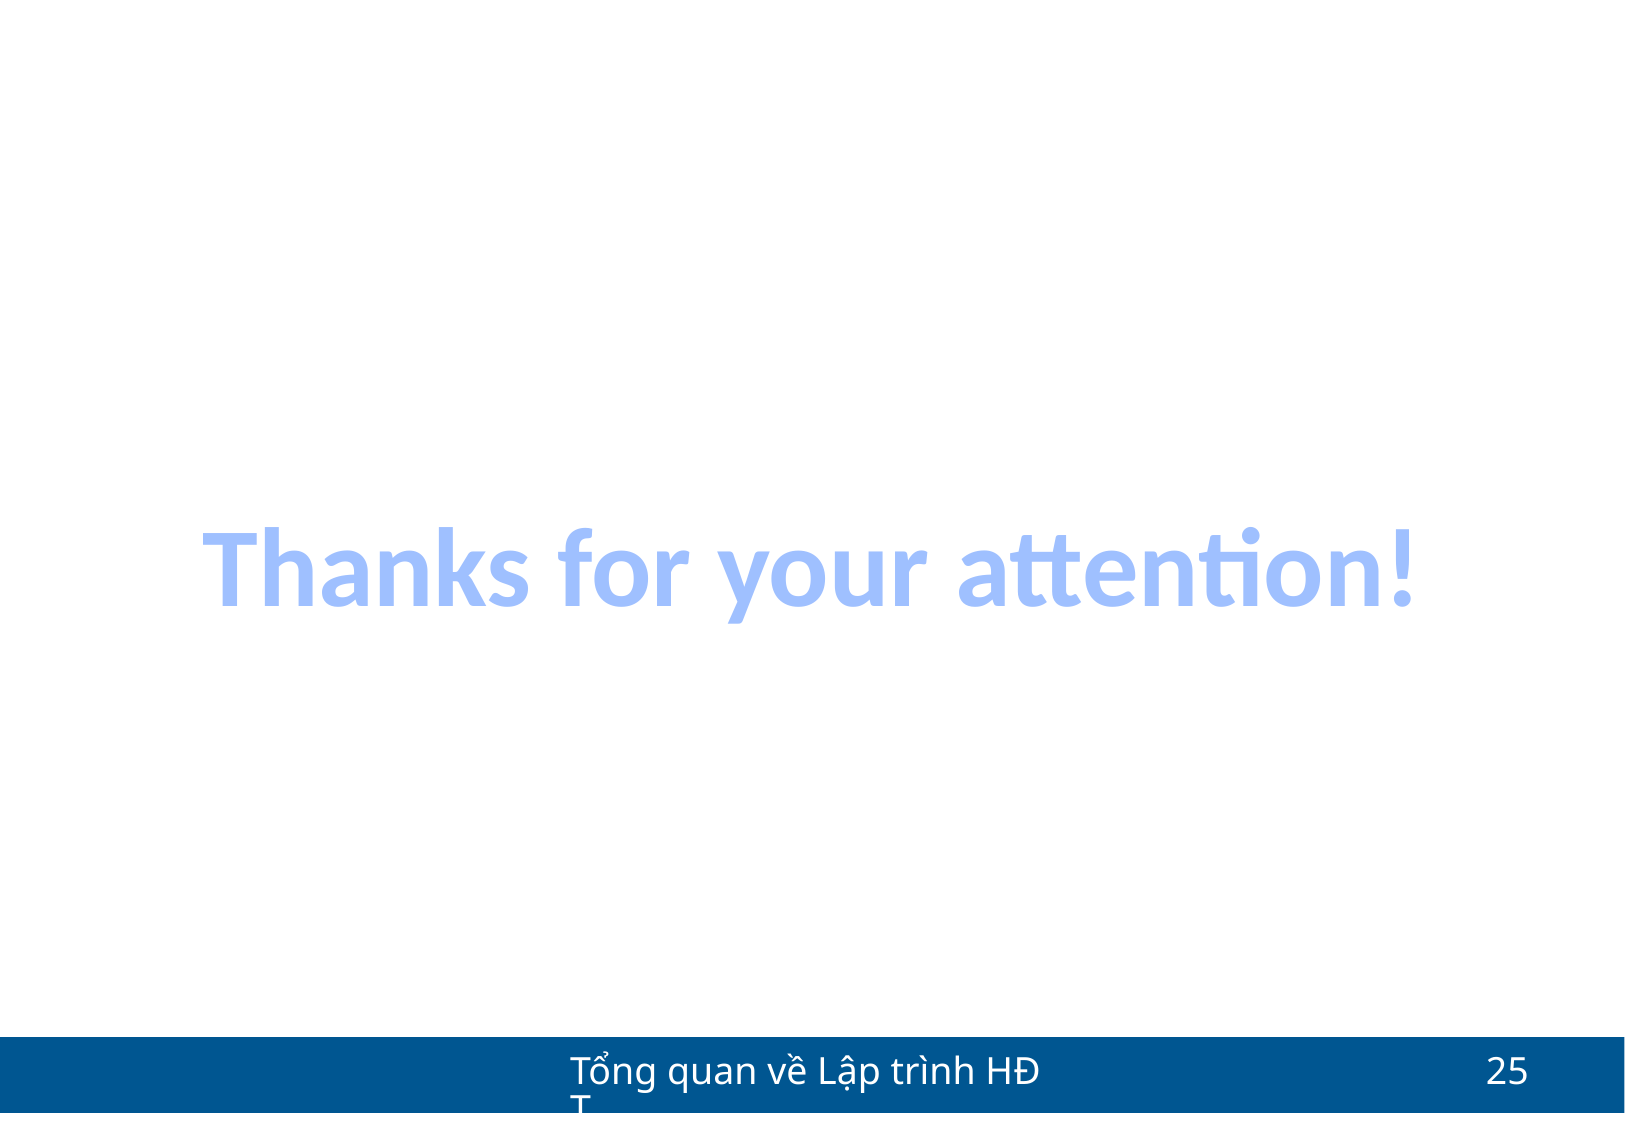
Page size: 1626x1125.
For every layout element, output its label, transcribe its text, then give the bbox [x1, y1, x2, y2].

text_box Thanks for your attention! [187, 486, 1438, 637]
slide_number 25 [1164, 1042, 1544, 1103]
picture [0, 1037, 1625, 1113]
footer Tổng quan về Lập trình HĐT [555, 1042, 1070, 1103]
